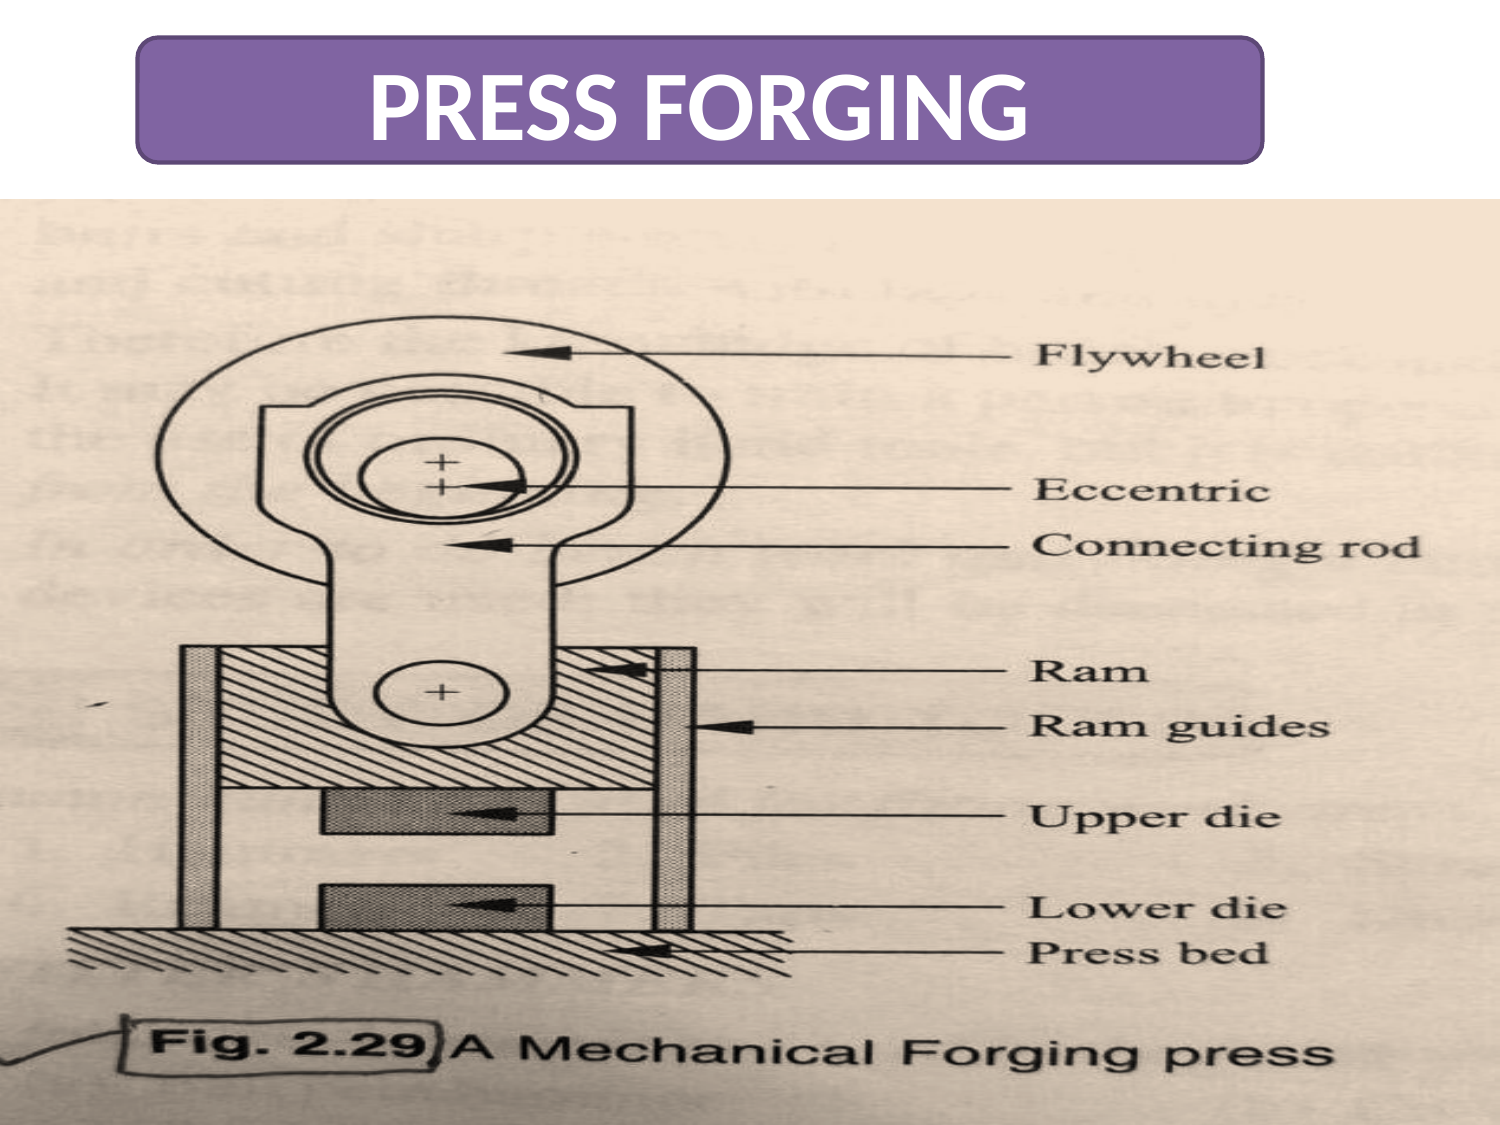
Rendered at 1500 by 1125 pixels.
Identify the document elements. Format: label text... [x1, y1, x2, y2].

text_box PRESS FORGING [137, 37, 1263, 163]
picture [0, 199, 1500, 1125]
